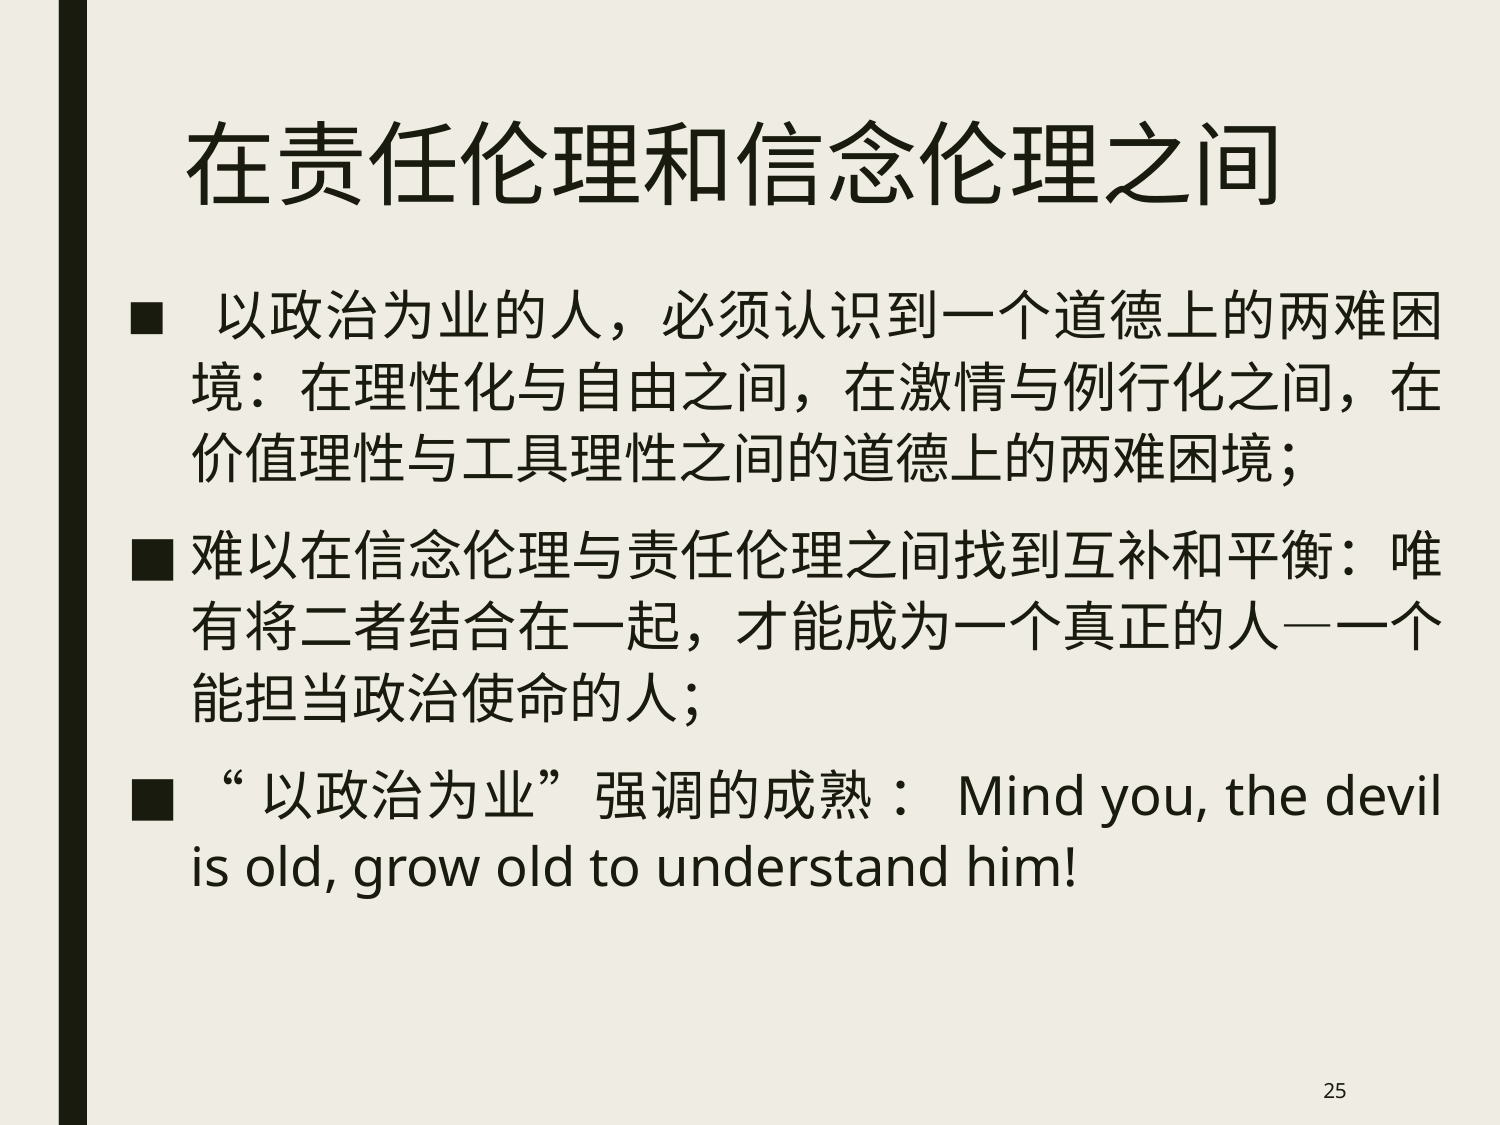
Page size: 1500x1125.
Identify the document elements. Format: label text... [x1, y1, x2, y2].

list 以政治为业的人，必须认识到一个道德上的两难困境：在理性化与自由之间，在激情与例行化之间，在价值理性与工具理性之间的道德上的两难困境； 难以在信念伦理与责任伦理之间找到互补和平衡：唯有将二者结合在一起，才能成为一个真正的人—一个能担当政治使命的人； “以政治为业”强调的成熟 ：Mind you, the devil is old, grow old to understand him! [112, 267, 1459, 1083]
title 在责任伦理和信念伦理之间 [168, 112, 1351, 267]
slide_number 25 [1165, 1058, 1362, 1125]
